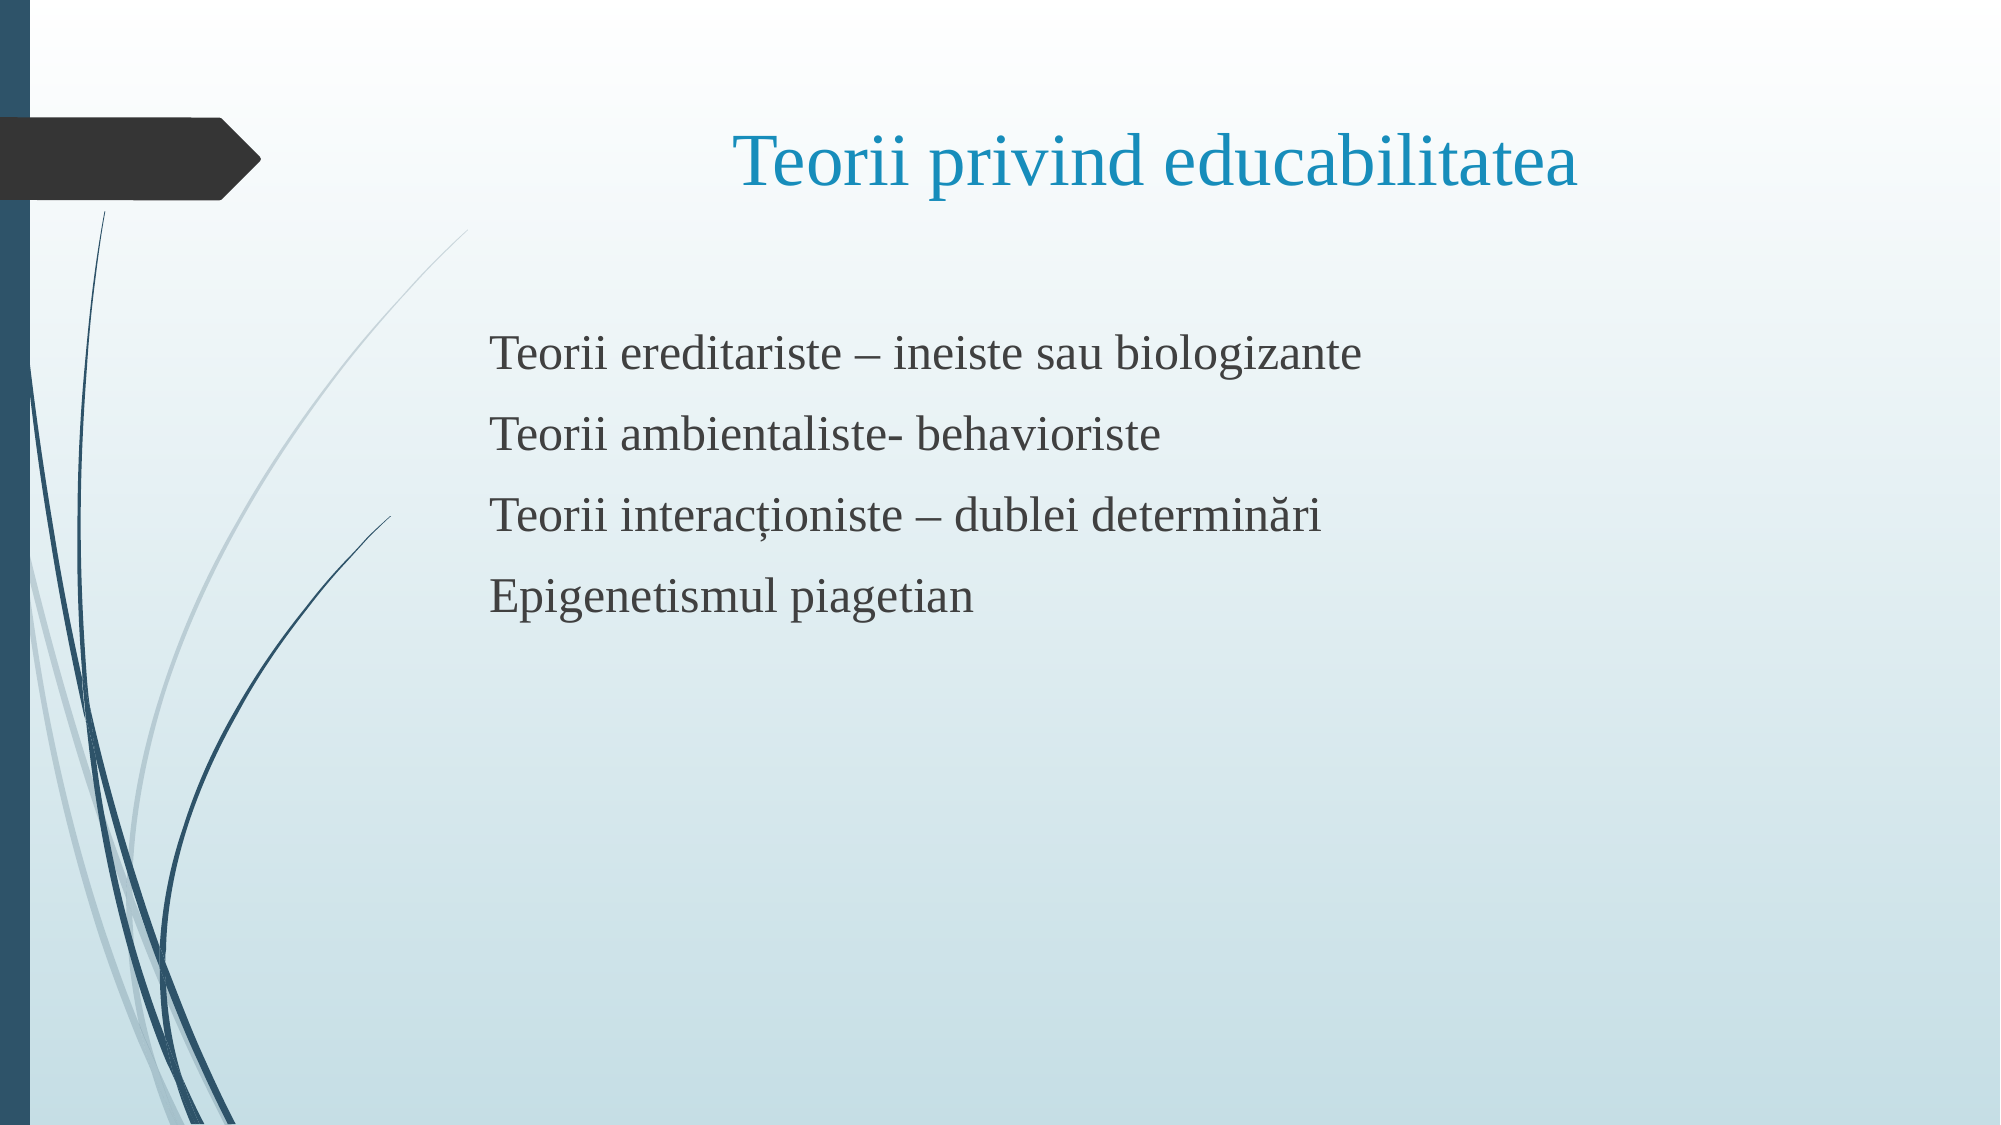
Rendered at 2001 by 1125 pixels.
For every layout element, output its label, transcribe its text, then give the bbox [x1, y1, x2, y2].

list Teorii ereditariste – ineiste sau biologizante Teorii ambientaliste- behavioriste Teorii interacționiste – dublei determinări Epigenetismul piagetian [425, 312, 1888, 933]
title Teorii privind educabilitatea [425, 102, 1888, 312]
